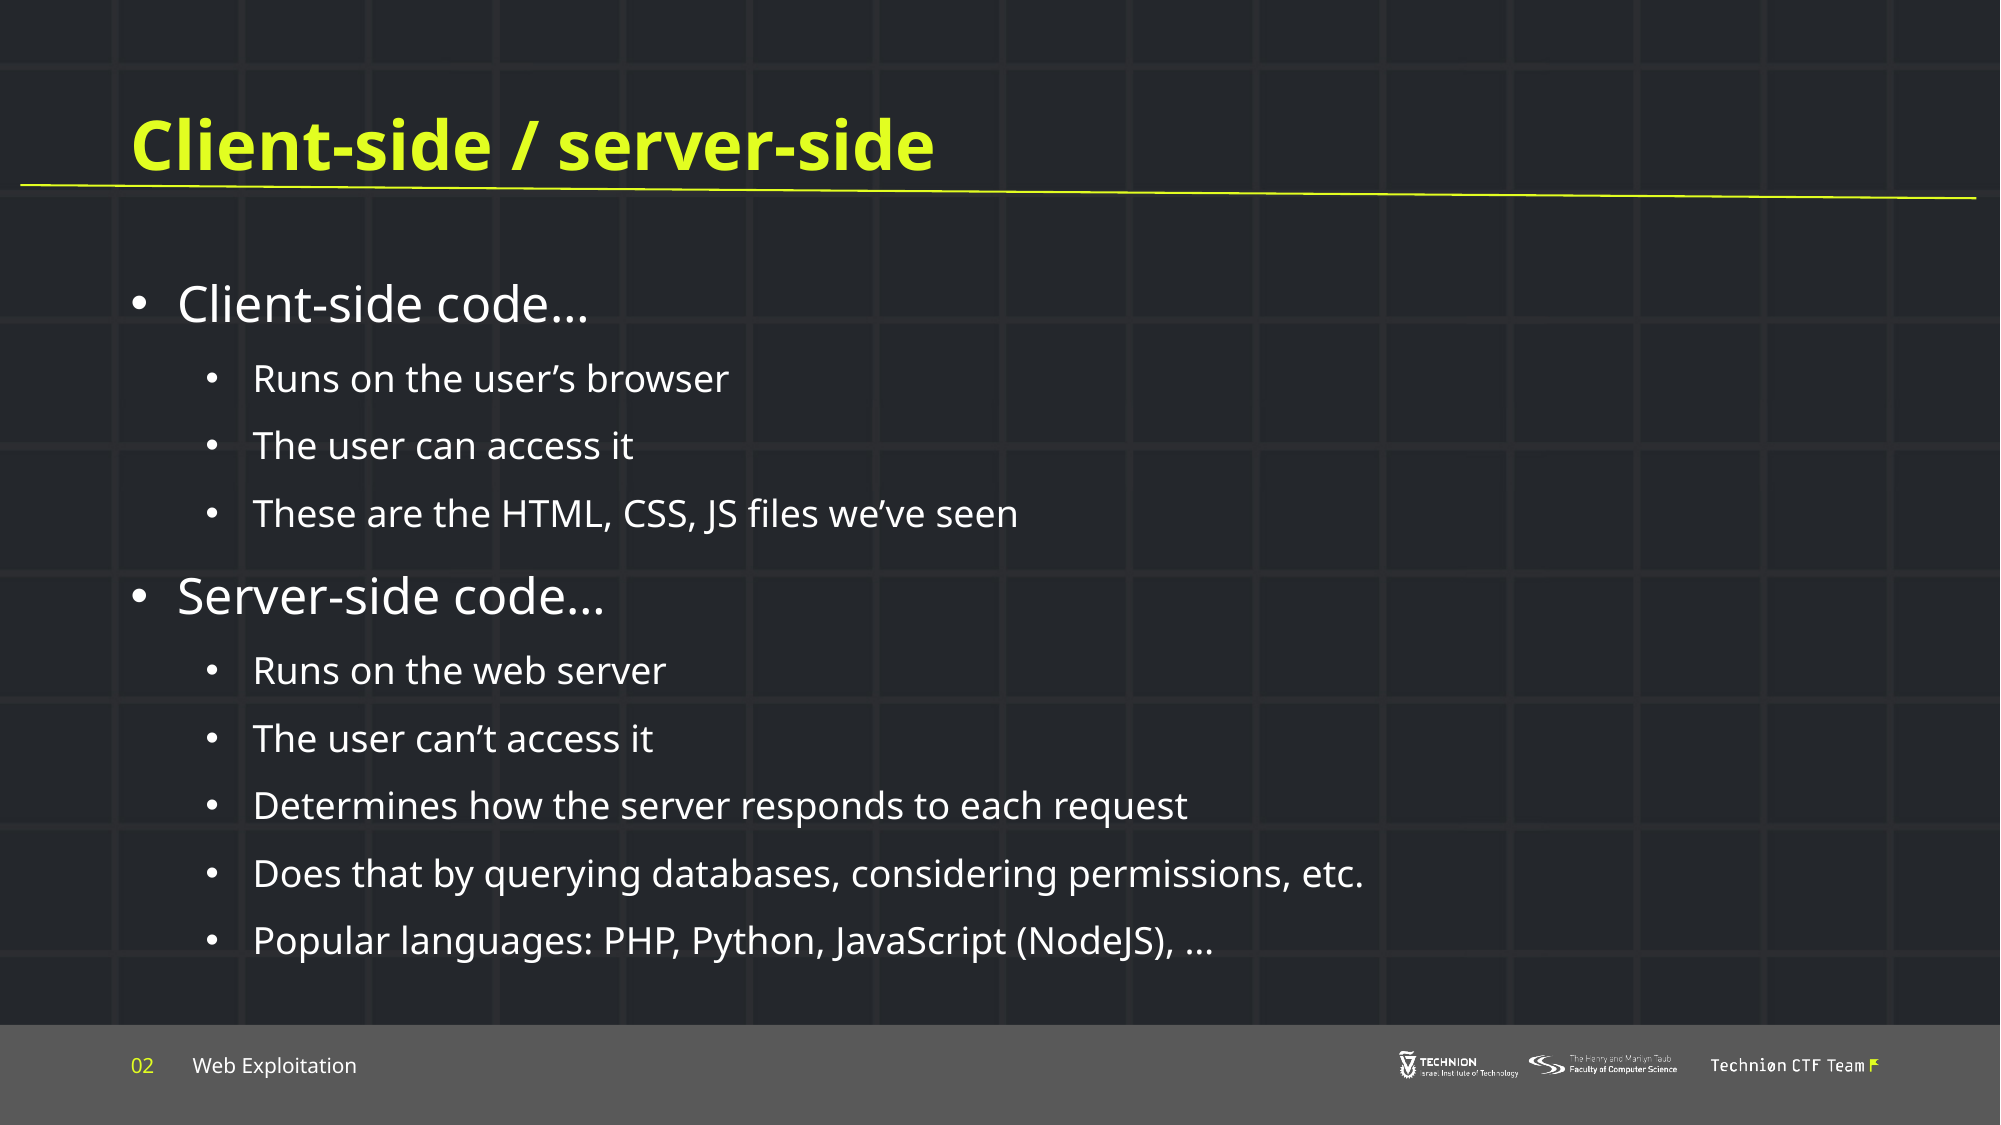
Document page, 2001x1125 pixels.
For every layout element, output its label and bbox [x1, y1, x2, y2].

picture [0, 0, 2000, 1125]
text_box [19, 184, 1977, 199]
